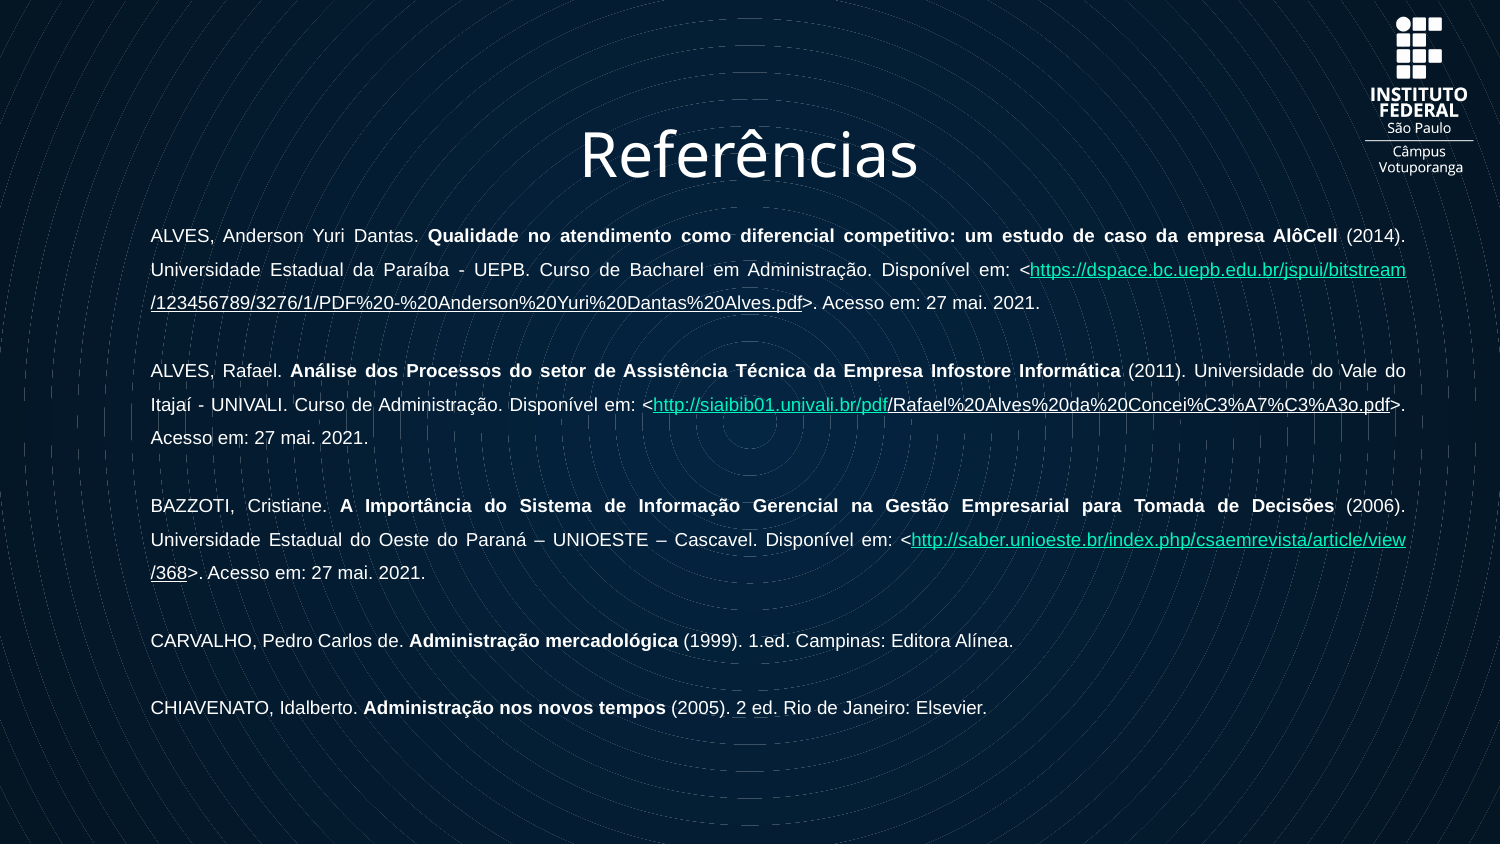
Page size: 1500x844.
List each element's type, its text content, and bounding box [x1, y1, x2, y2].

title Referências [51, 105, 1449, 206]
picture [1338, 0, 1500, 186]
text_box ALVES, Anderson Yuri Dantas. Qualidade no atendimento como diferencial competitivo: um estudo de caso da empresa AlôCell (2014). Universidade Estadual da Paraíba - UEPB. Curso de Bacharel em Administração. Disponível em: <https://dspace.bc.uepb.edu.br/jspui/bitstream/123456789/3276/1/PDF%20-%20Anderson%20Yuri%20Dantas%20Alves.pdf>. Acesso em: 27 mai. 2021. ALVES, Rafael. Análise dos Processos do setor de Assistência Técnica da Empresa Infostore Informática (2011). Universidade do Vale do Itajaí - UNIVALI. Curso de Administração. Disponível em: <http://siaibib01.univali.br/pdf/Rafael%20Alves%20da%20Concei%C3%A7%C3%A3o.pdf>. Acesso em: 27 mai. 2021. BAZZOTI, Cristiane. A Importância do Sistema de Informação Gerencial na Gestão Empresarial para Tomada de Decisões (2006). Universidade Estadual do Oeste do Paraná – UNIOESTE – Cascavel. Disponível em: <http://saber.unioeste.br/index.php/csaemrevista/article/view/368>. Acesso em: 27 mai. 2021. CARVALHO, Pedro Carlos de. Administração mercadológica (1999). 1.ed. Campinas: Editora Alínea. CHIAVENATO, Idalberto. Administração nos novos tempos (2005). 2 ed. Rio de Janeiro: Elsevier. [135, 205, 1421, 760]
